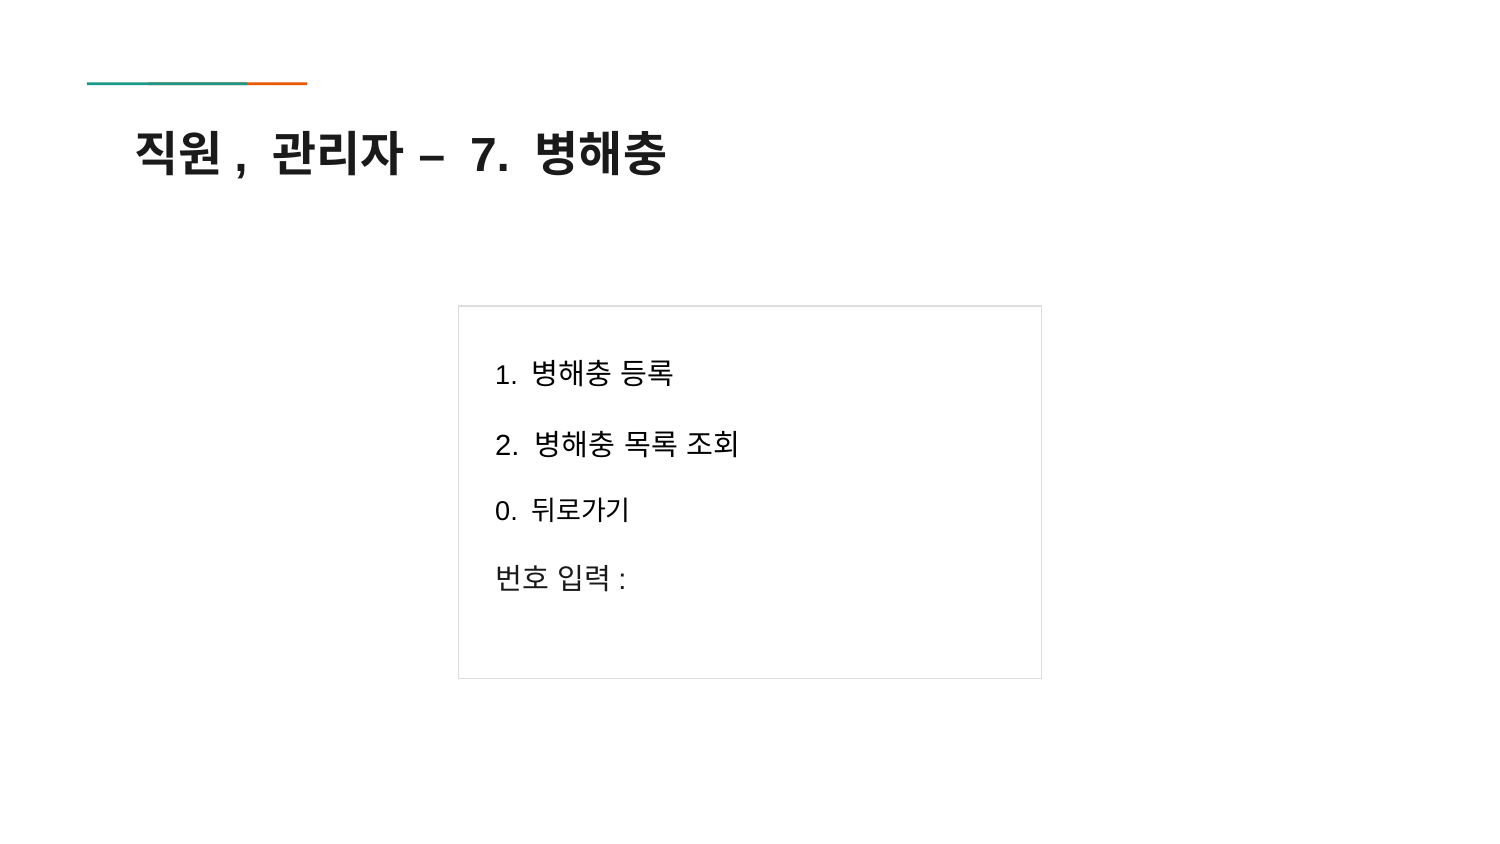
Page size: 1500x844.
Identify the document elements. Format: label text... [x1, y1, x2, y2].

text_box 1. 병해충 등록 2. 병해충 목록 조회 0. 뒤로가기 번호 입력: [458, 305, 1042, 679]
title 직원, 관리자 – 7. 병해충 [119, 108, 1381, 196]
